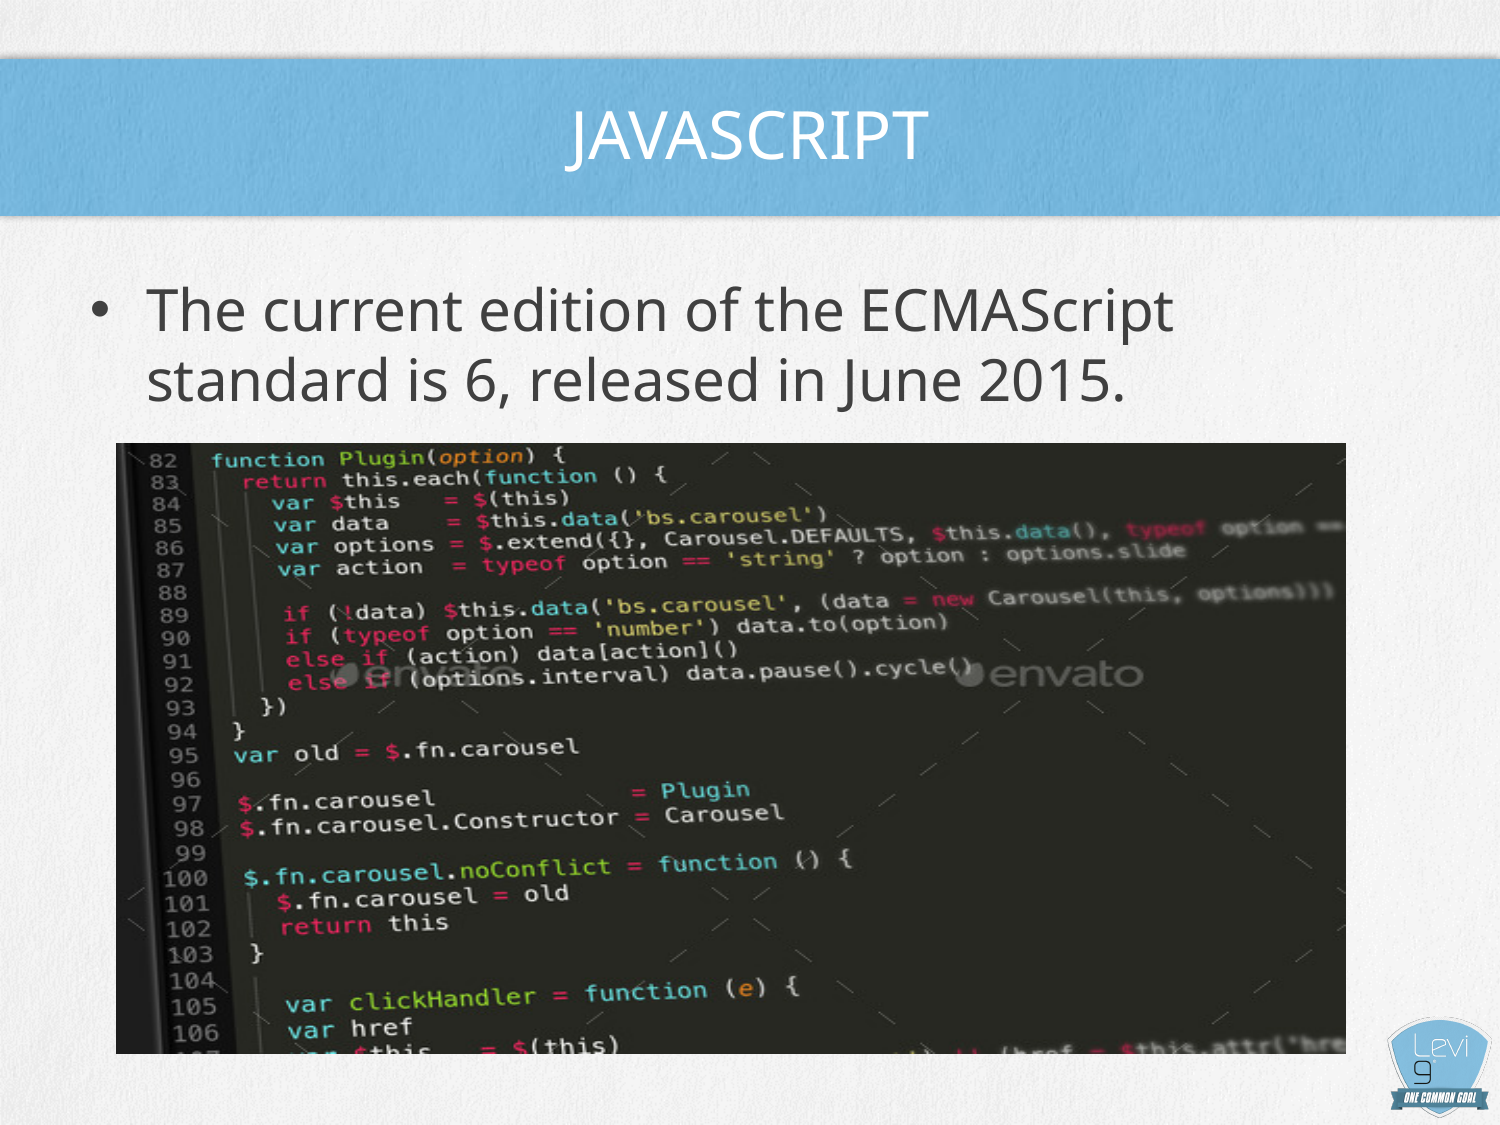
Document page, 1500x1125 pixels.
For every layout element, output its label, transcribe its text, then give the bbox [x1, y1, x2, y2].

picture [1386, 1013, 1493, 1120]
list The current edition of the ECMAScript standard is 6, released in June 2015. [75, 265, 1425, 1004]
title Javascript [0, 59, 1500, 216]
picture [116, 442, 1346, 1054]
